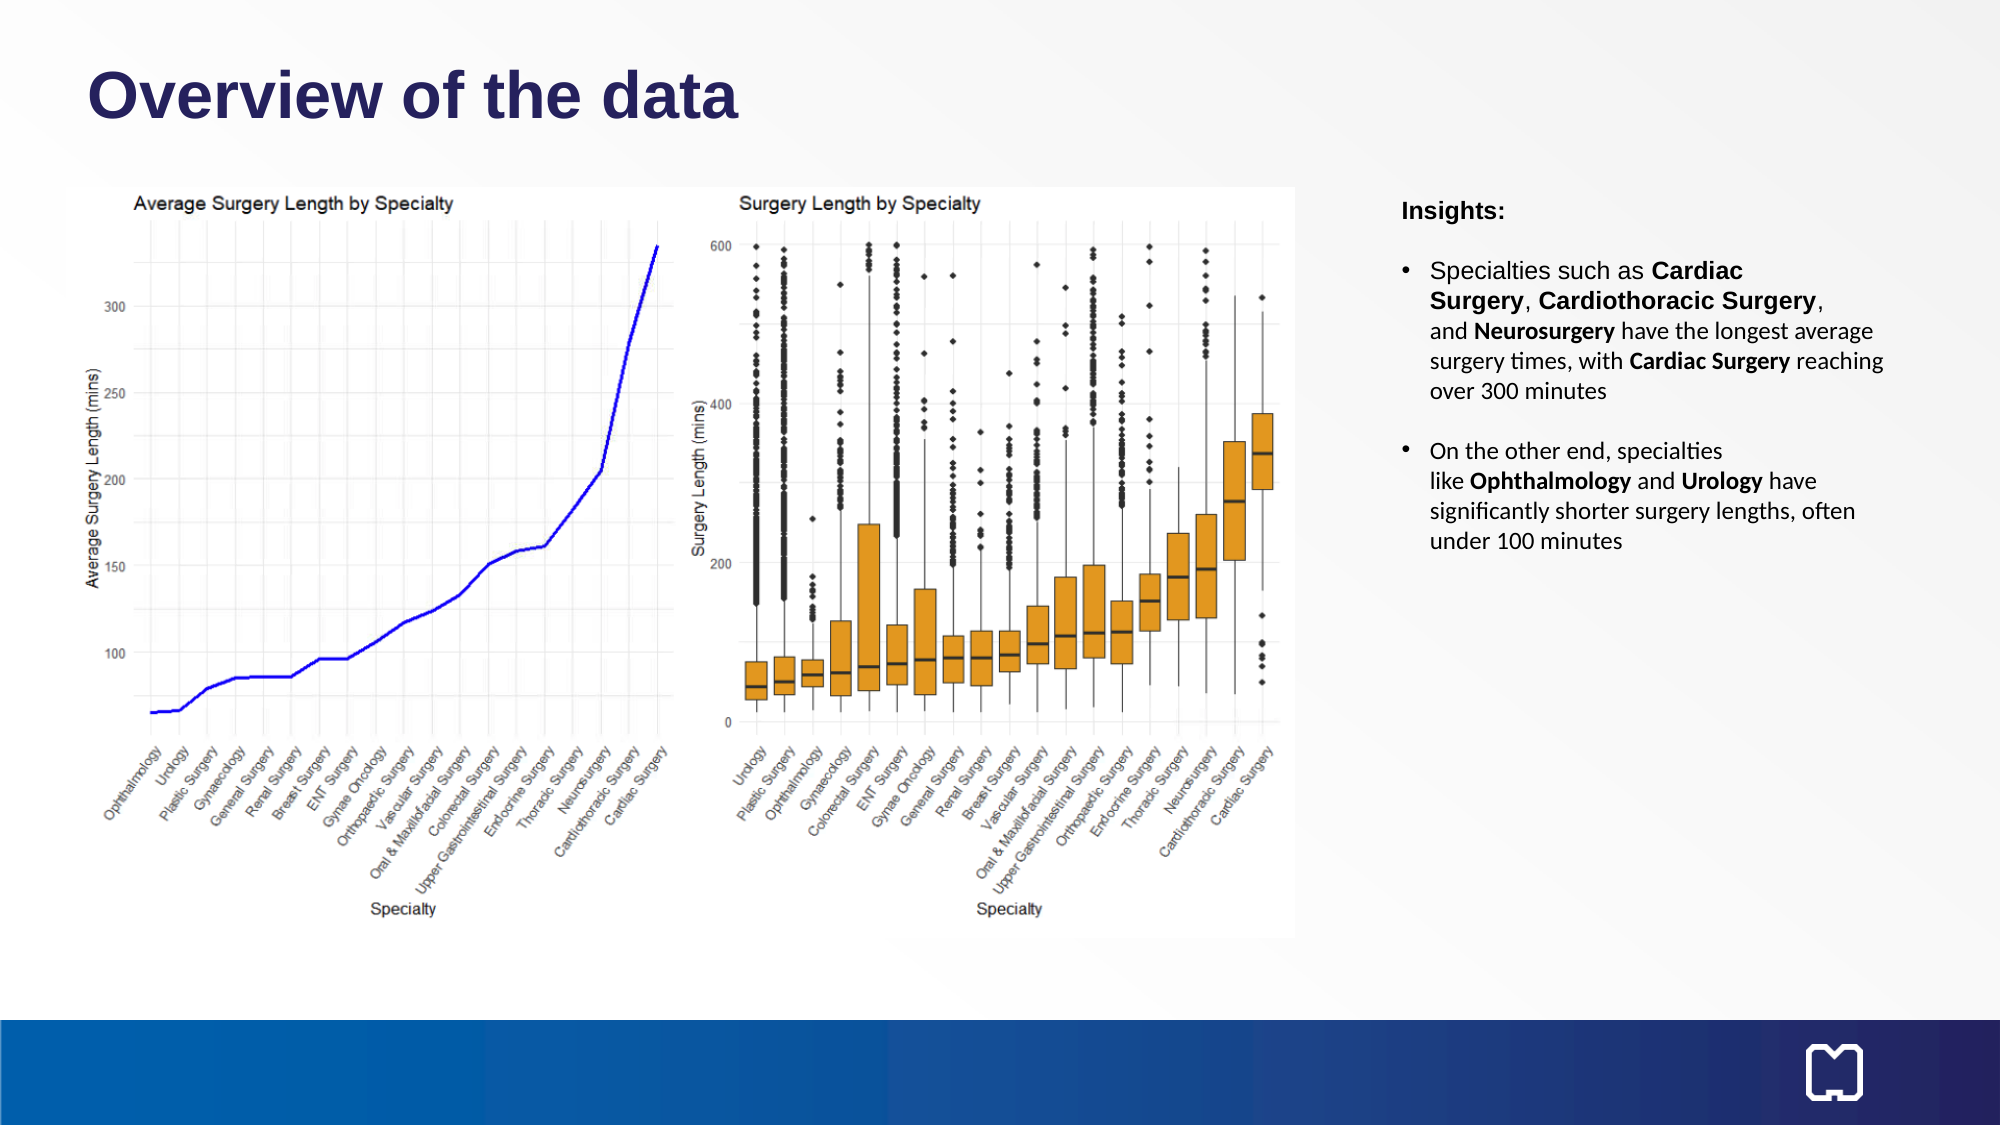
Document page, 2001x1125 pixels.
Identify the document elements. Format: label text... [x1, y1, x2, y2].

title Overview of the data [87, 51, 1913, 133]
picture [0, 0, 2000, 1125]
text_box Insights: Specialties such as Cardiac Surgery, Cardiothoracic Surgery, and Neurosurgery have the longest average surgery times, with Cardiac Surgery reaching over 300 minutes On the other end, specialties like Ophthalmology and Urology have significantly shorter surgery lengths, often under 100 minutes [1386, 187, 1933, 622]
